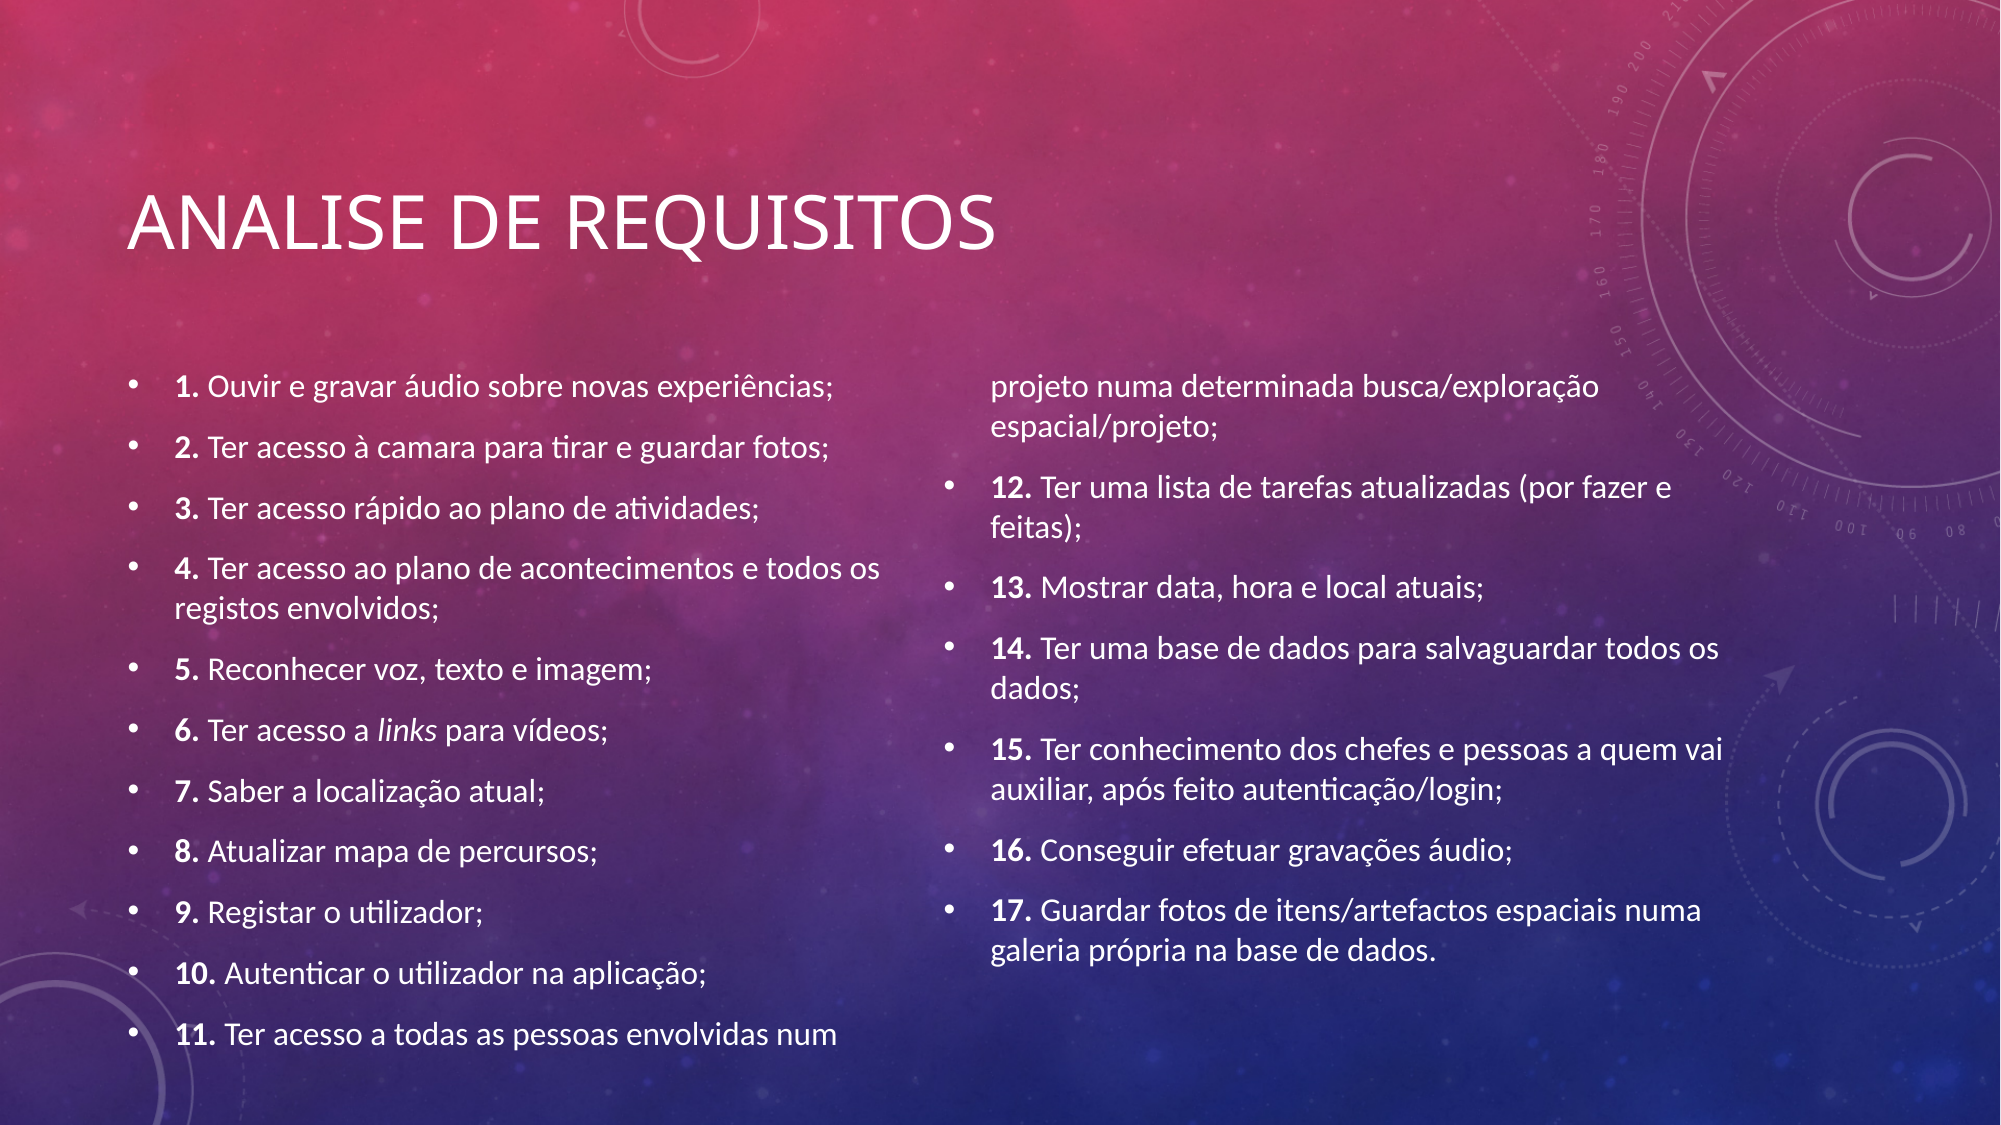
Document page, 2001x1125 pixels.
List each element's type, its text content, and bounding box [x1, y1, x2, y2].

title Analise de requisitos [112, 99, 1775, 339]
list 1. Ouvir e gravar áudio sobre novas experiências; 2. Ter acesso à camara para tirar e guardar fotos; 3. Ter acesso rápido ao plano de atividades; 4. Ter acesso ao plano de acontecimentos e todos os registos envolvidos; 5. Reconhecer voz, texto e imagem; 6. Ter acesso a links para vídeos; 7. Saber a localização atual; 8. Atualizar mapa de percursos; 9. Registar o utilizador; 10. Autenticar o utilizador na aplicação; 11. Ter acesso a todas as pessoas envolvidas num projeto numa determinada busca/exploração espacial/projeto; 12. Ter uma lista de tarefas atualizadas (por fazer e feitas); 13. Mostrar data, hora e local atuais; 14. Ter uma base de dados para salvaguardar todos os dados; 15. Ter conhecimento dos chefes e pessoas a quem vai auxiliar, após feito autenticação/login; 16. Conseguir efetuar gravações áudio; 17. Guardar fotos de itens/artefactos espaciais numa galeria própria na base de dados. [112, 351, 1775, 1065]
picture [0, 0, 2001, 1125]
